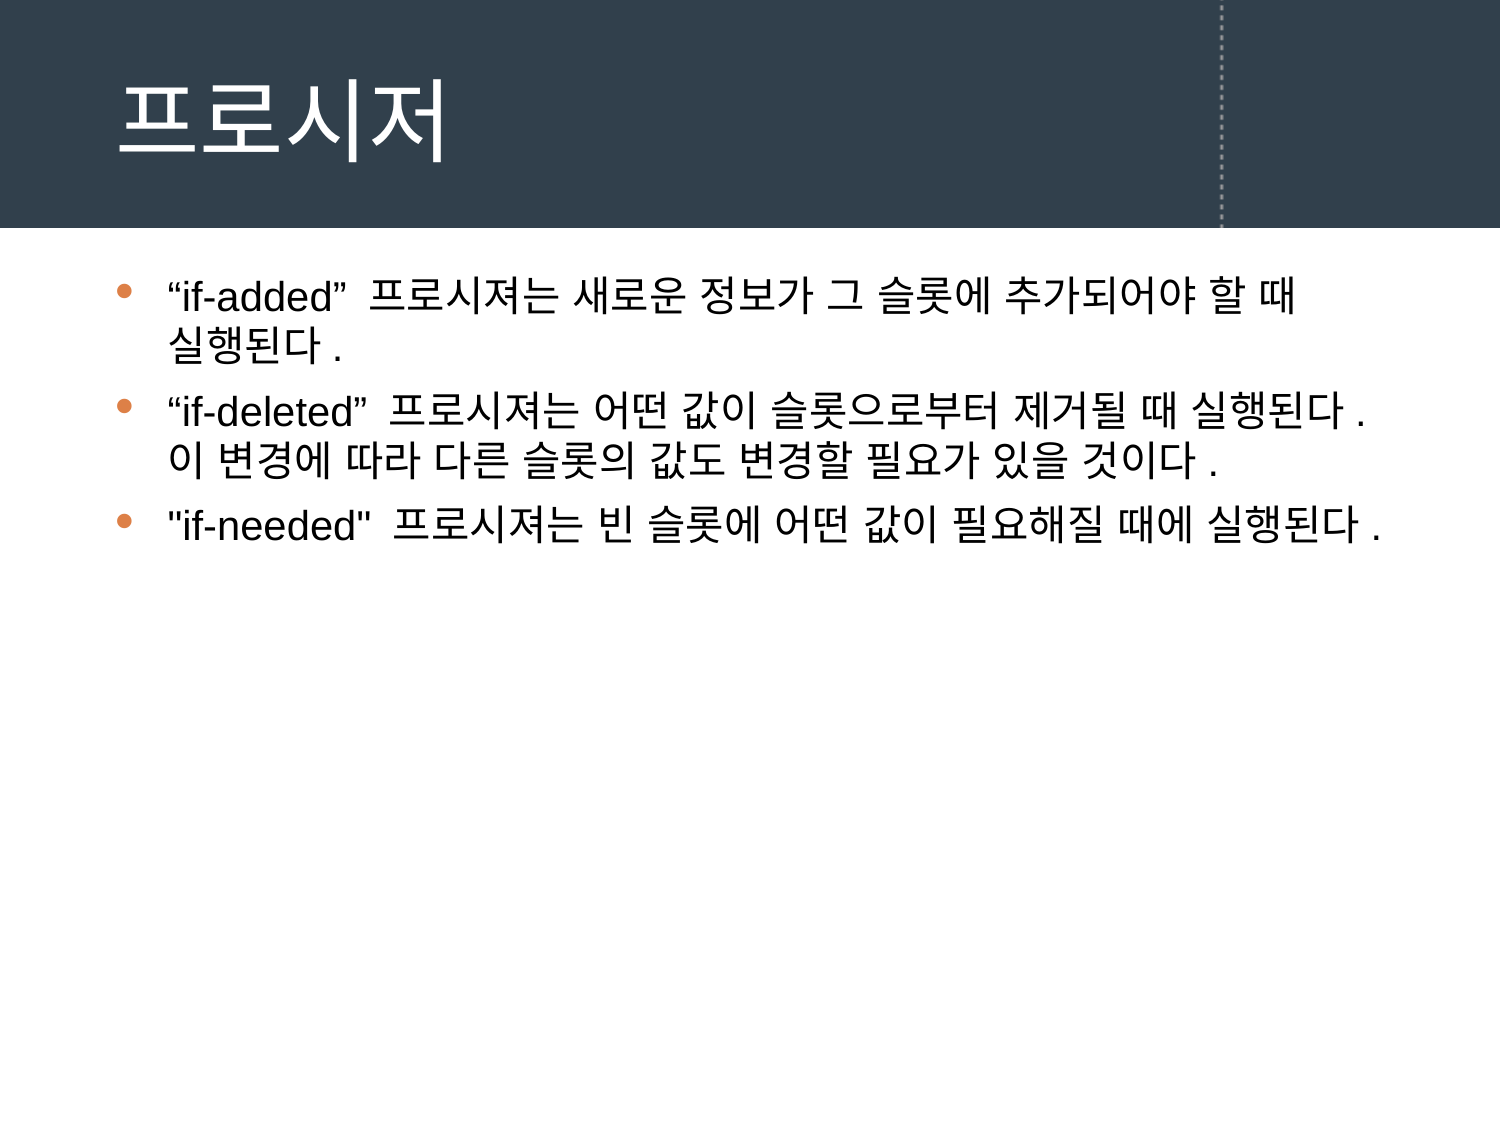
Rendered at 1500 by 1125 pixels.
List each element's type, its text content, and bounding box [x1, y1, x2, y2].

picture [0, 0, 1500, 228]
title 프로시저 [100, 37, 1438, 200]
list “if-added” 프로시져는 새로운 정보가 그 슬롯에 추가되어야 할 때 실행된다. “if-deleted” 프로시져는 어떤 값이 슬롯으로부터 제거될 때 실행된다. 이 변경에 따라 다른 슬롯의 값도 변경할 필요가 있을 것이다. "if-needed" 프로시져는 빈 슬롯에 어떤 값이 필요해질 때에 실행된다. [100, 262, 1438, 1000]
